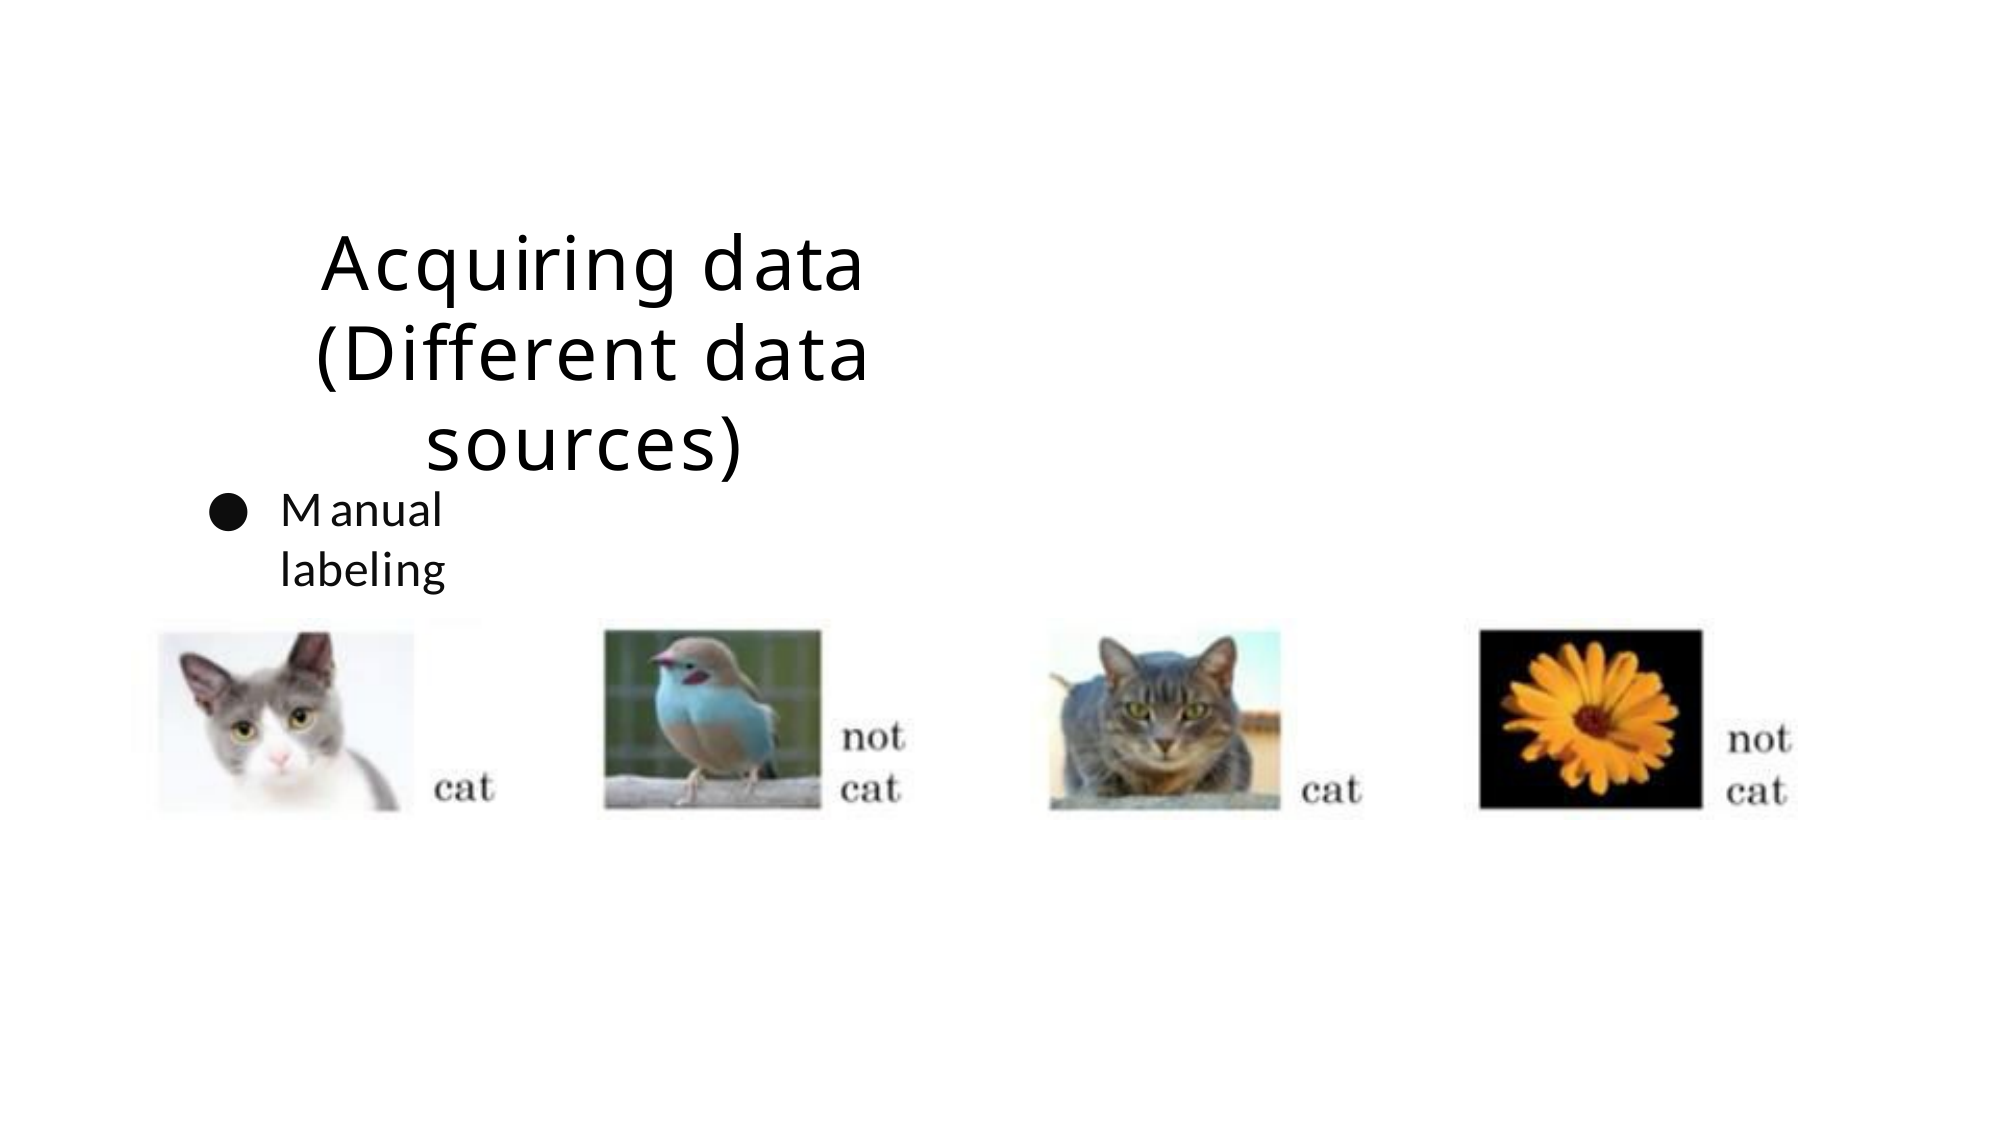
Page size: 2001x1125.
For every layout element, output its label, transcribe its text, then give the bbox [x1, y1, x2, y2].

text_box Manual labeling [204, 472, 616, 597]
picture [131, 618, 1798, 820]
title Acquiring data (Different data sources) [176, 211, 1012, 486]
